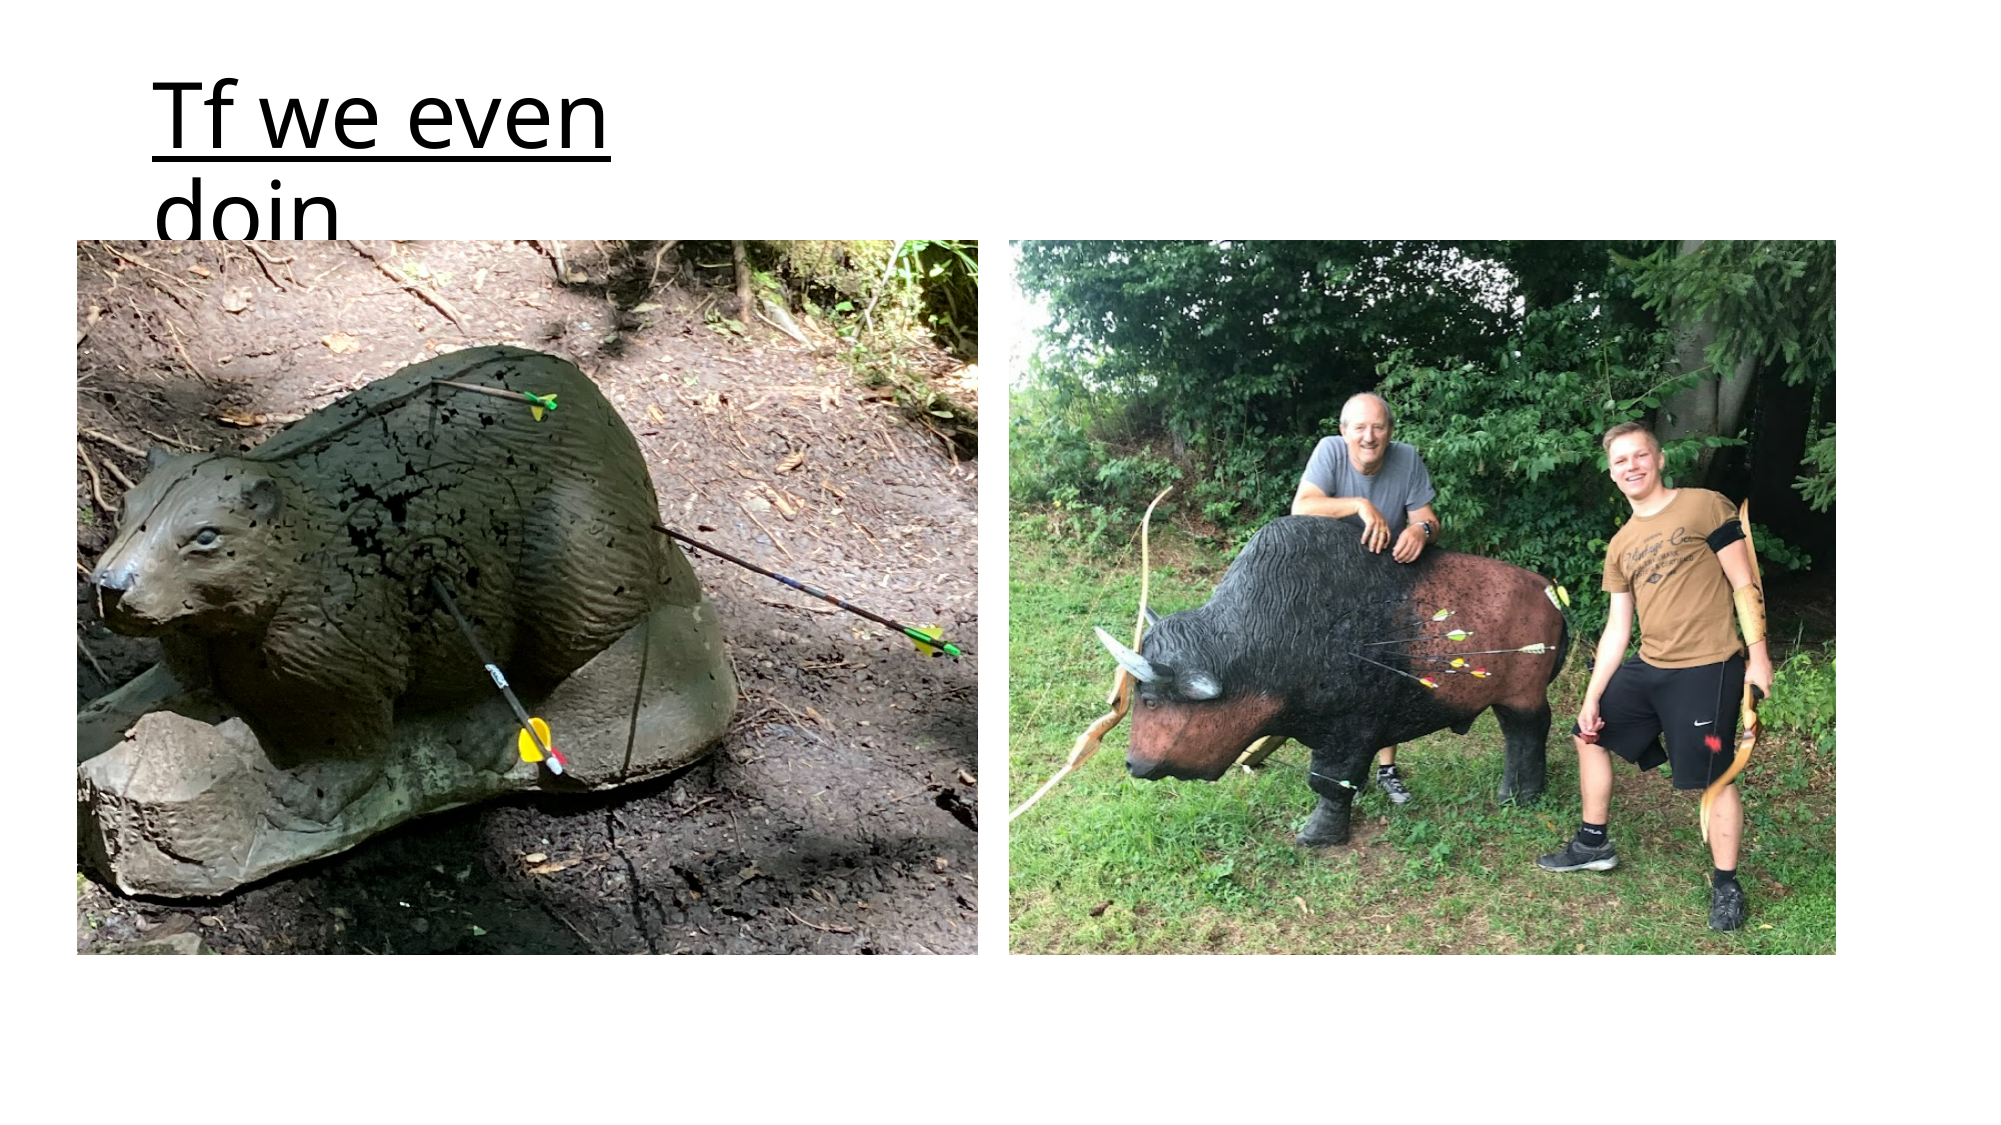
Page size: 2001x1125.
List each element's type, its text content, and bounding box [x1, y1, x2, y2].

picture [1008, 240, 1836, 955]
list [77, 240, 978, 955]
title Tf we even doin [137, 59, 787, 240]
